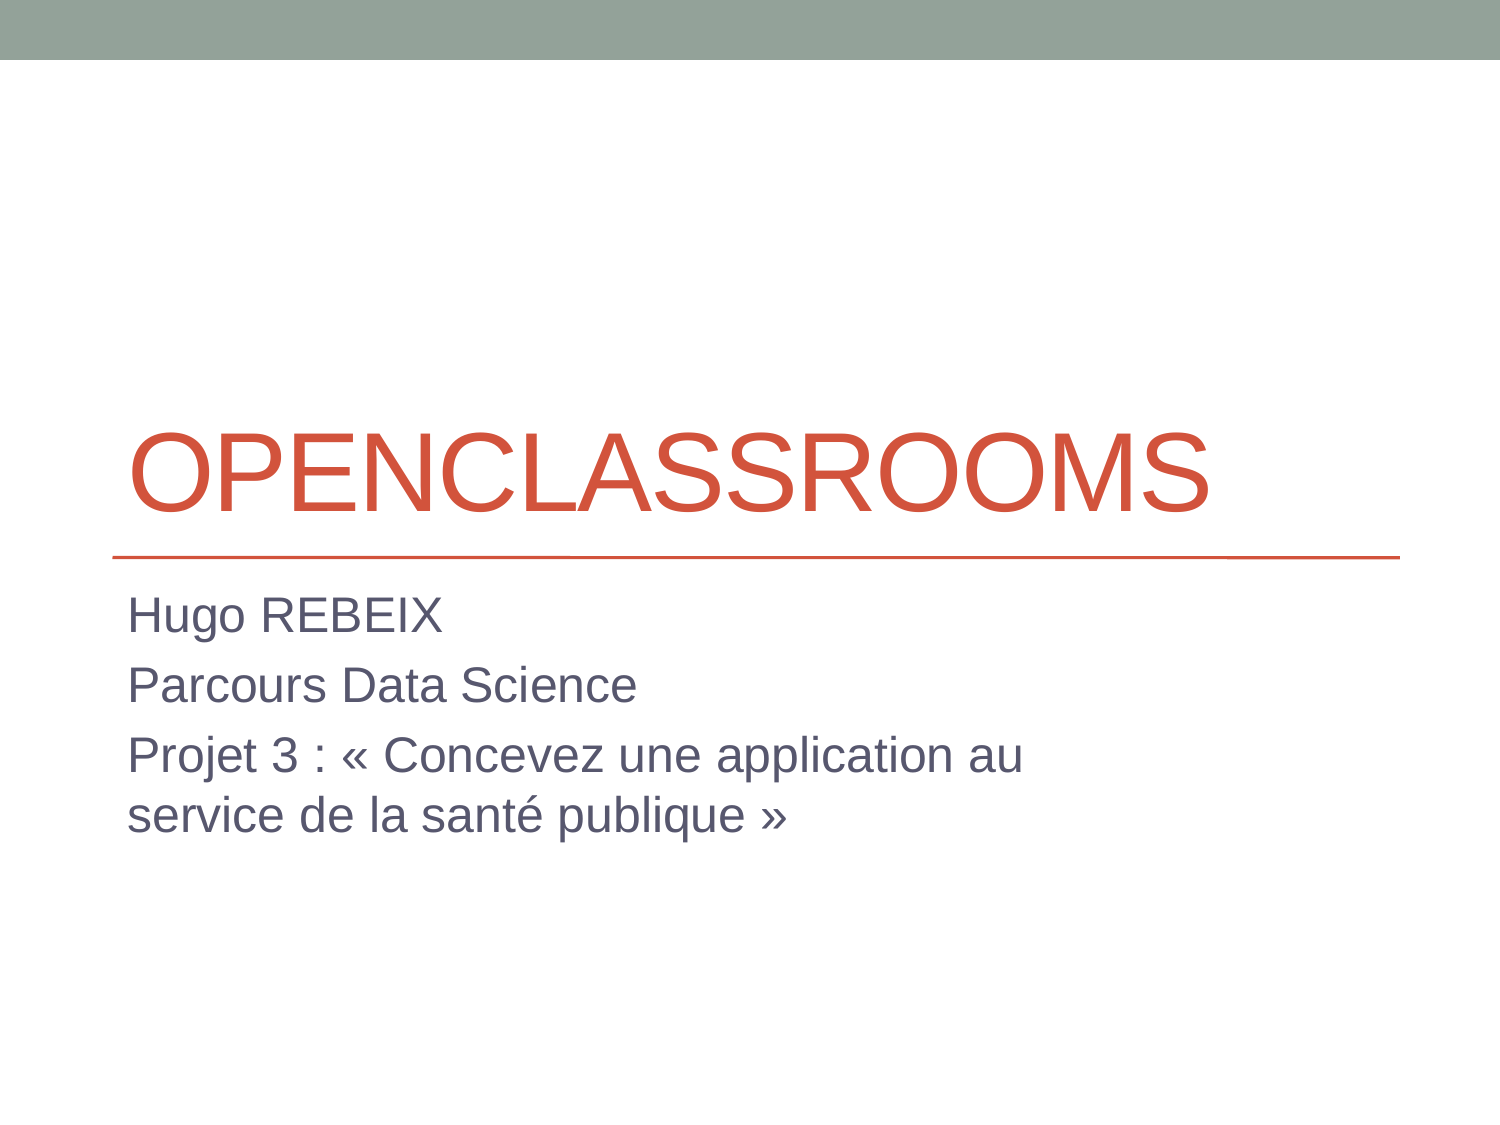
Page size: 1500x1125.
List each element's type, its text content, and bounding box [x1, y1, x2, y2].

title OpenClassrooms [112, 224, 1400, 542]
subtitle Hugo REBEIX Parcours Data Science Projet 3 : « Concevez une application au service de la santé publique » [112, 575, 1163, 894]
